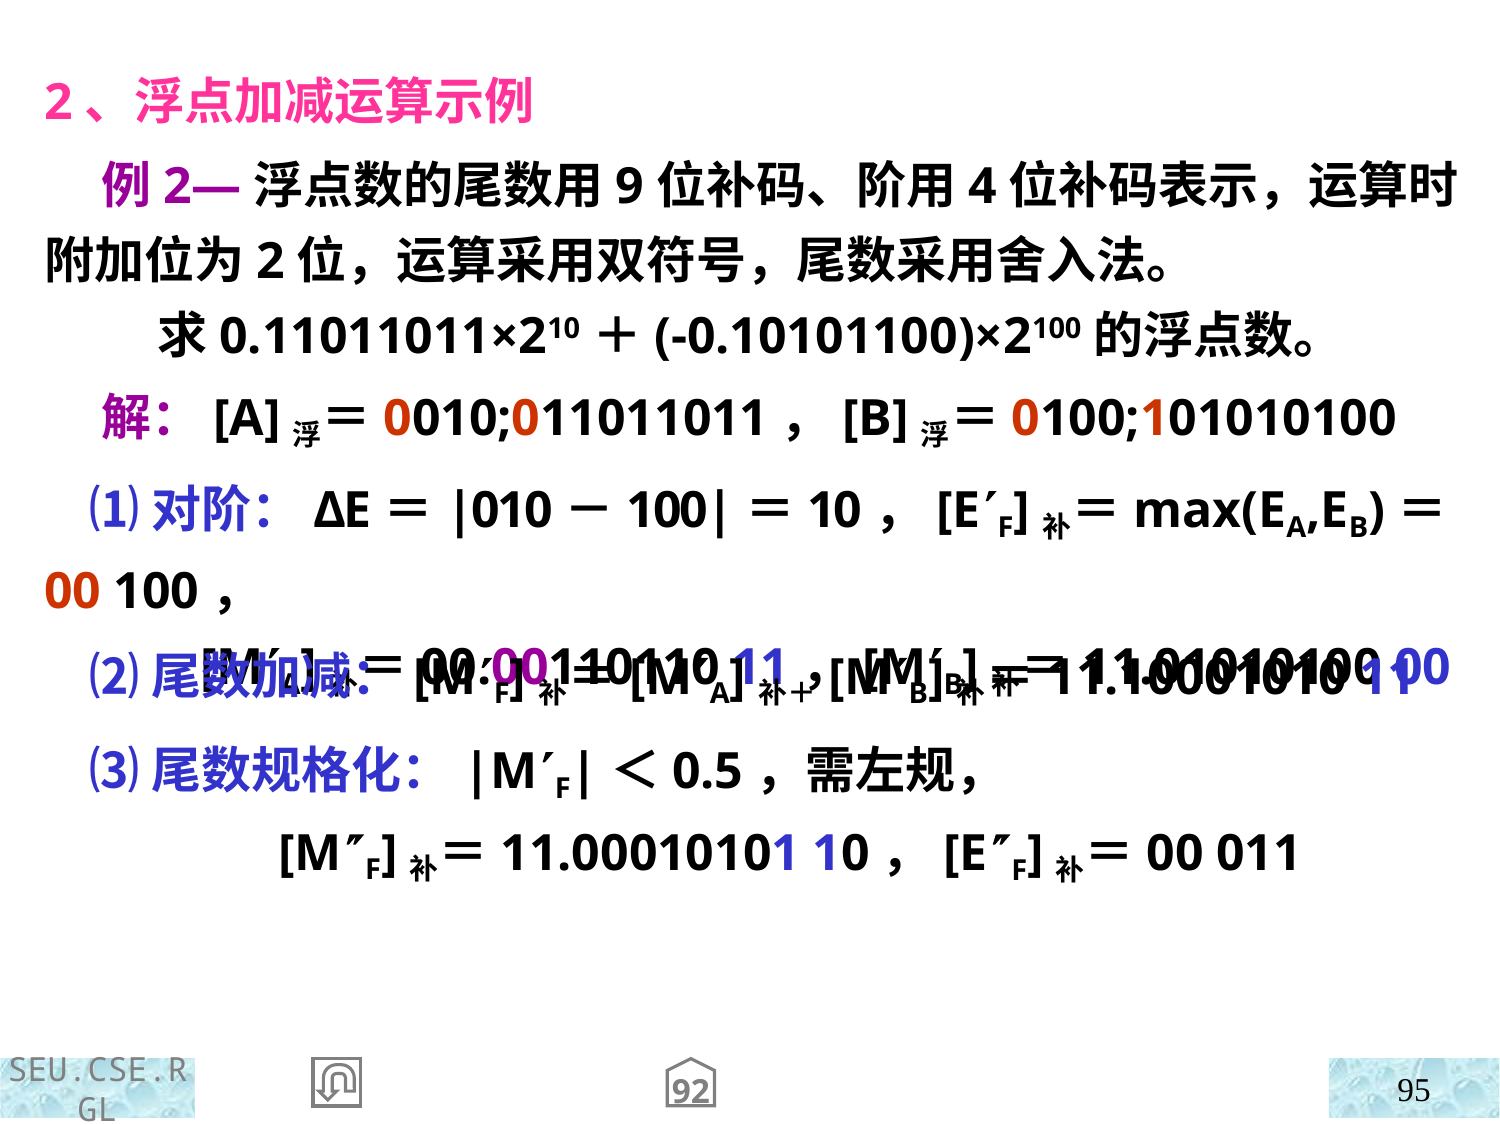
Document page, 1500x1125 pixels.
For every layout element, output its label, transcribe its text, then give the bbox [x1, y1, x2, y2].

text_box [313, 1058, 361, 1106]
text_box ⑶尾数规格化：|MF|＜0.5，需左规， [MF]补＝11.00010101 10，[EF]补＝00 011 [29, 714, 1471, 894]
text_box 例2—浮点数的尾数用9位补码、阶用4位补码表示，运算时附加位为2位，运算采用双符号，尾数采用舍入法。 求0.11011011×210＋(-0.10101100)×2100的浮点数。 [29, 131, 1471, 361]
text_box 92 [667, 1058, 715, 1106]
text_box 解：[A]浮＝0010;011011011，[B]浮＝0100;101010100 [29, 361, 1471, 453]
text_box ⑴对阶：ΔE＝|010－100|＝10，[EF]补＝max(EA,EB)＝00 100， [MA]补＝00.00110110 11，[MB]补＝11.01010100 00 [29, 453, 1500, 708]
text_box ⑵尾数加减：[MF]补＝[MA]补＋[MB]补＝11.10001010 11 [29, 620, 1471, 714]
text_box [0, 1058, 195, 1118]
slide_number 95 [1328, 1058, 1500, 1118]
text_box 2、浮点加减运算示例 [29, 47, 1471, 131]
